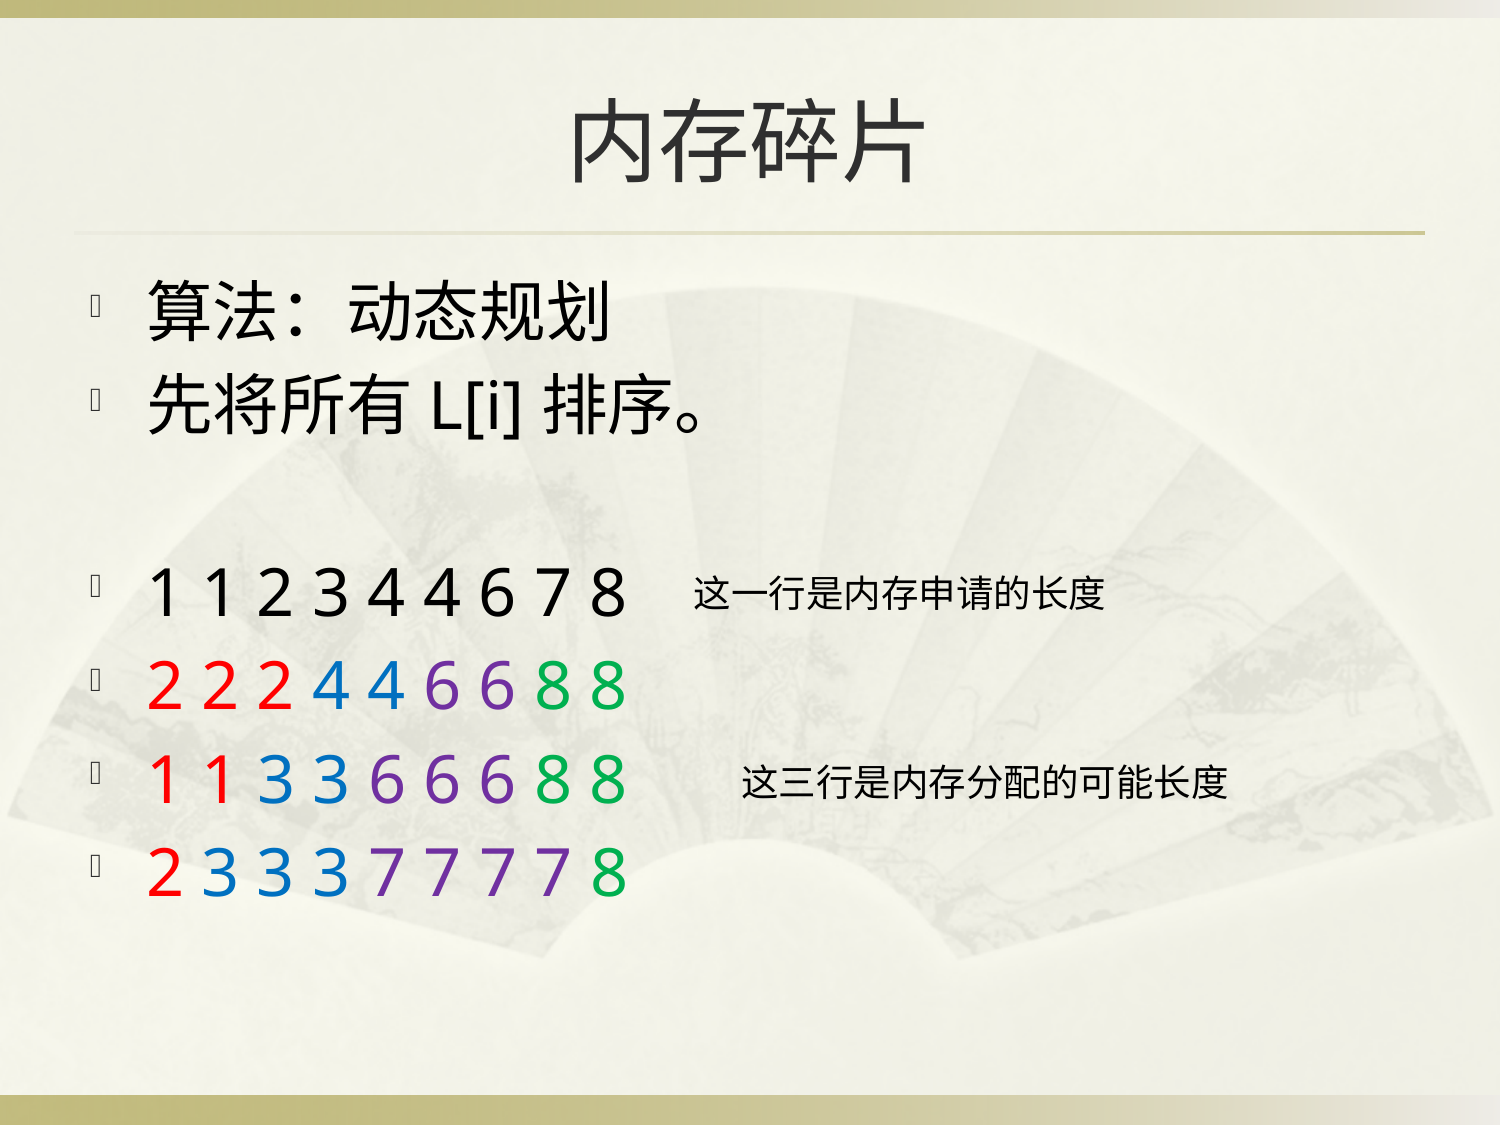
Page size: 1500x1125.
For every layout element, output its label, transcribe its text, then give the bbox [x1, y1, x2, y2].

title 内存碎片 [75, 45, 1425, 233]
text_box 这三行是内存分配的可能长度 [726, 751, 1471, 812]
text_box 这一行是内存申请的长度 [679, 562, 1424, 623]
list 算法：动态规划 先将所有L[i]排序。 1 1 2 3 4 4 6 7 8 2 2 2 4 4 6 6 8 8 1 1 3 3 6 6 6 8 8 2 3 3 3 7 7 7 7 8 [75, 262, 1425, 1032]
